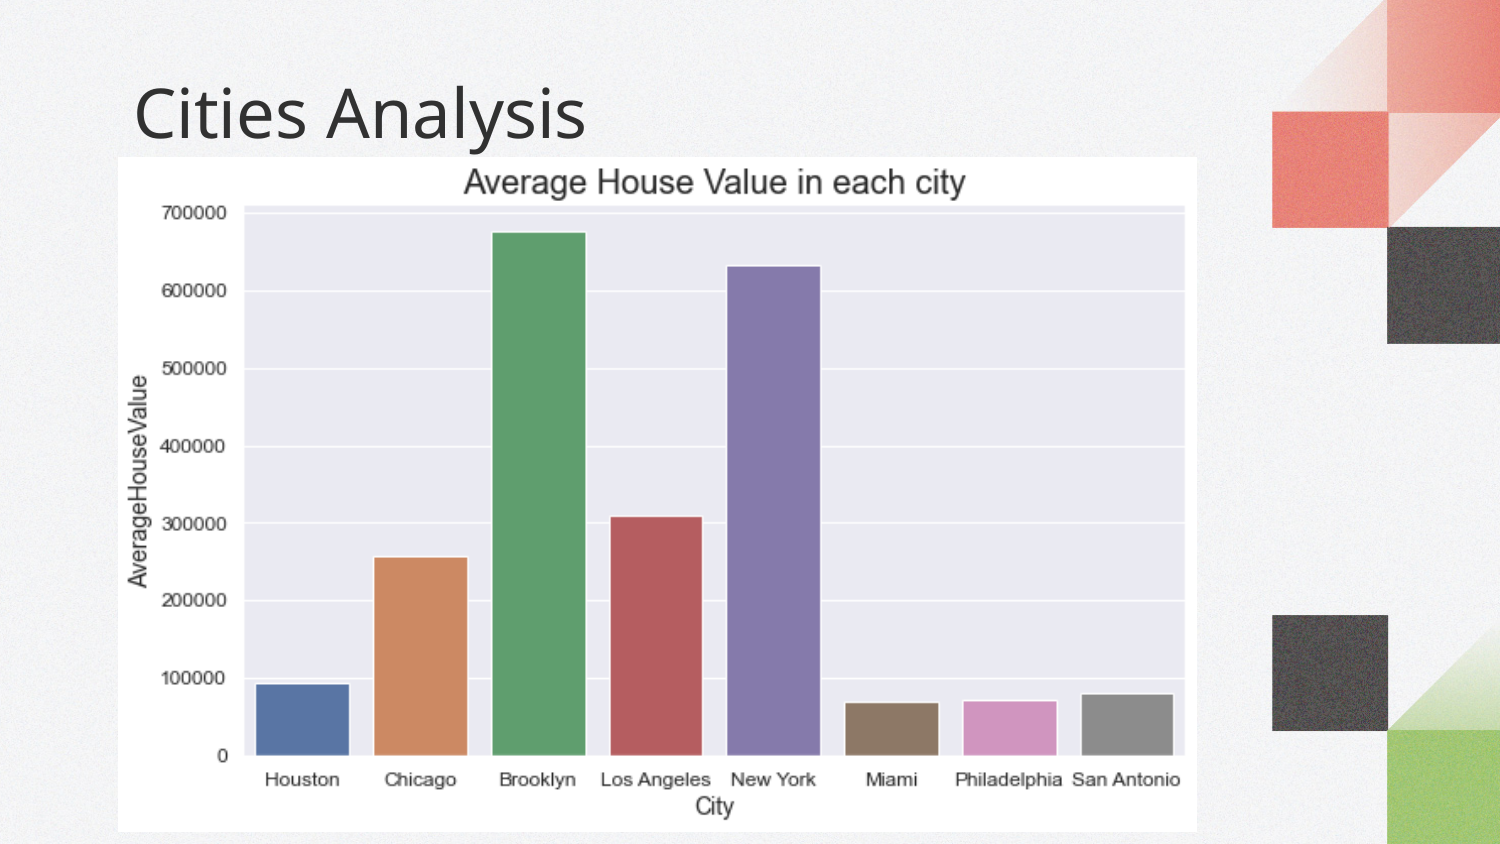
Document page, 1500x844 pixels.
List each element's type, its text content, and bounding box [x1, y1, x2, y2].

title Cities Analysis [118, 63, 1159, 156]
picture [0, 0, 1500, 844]
